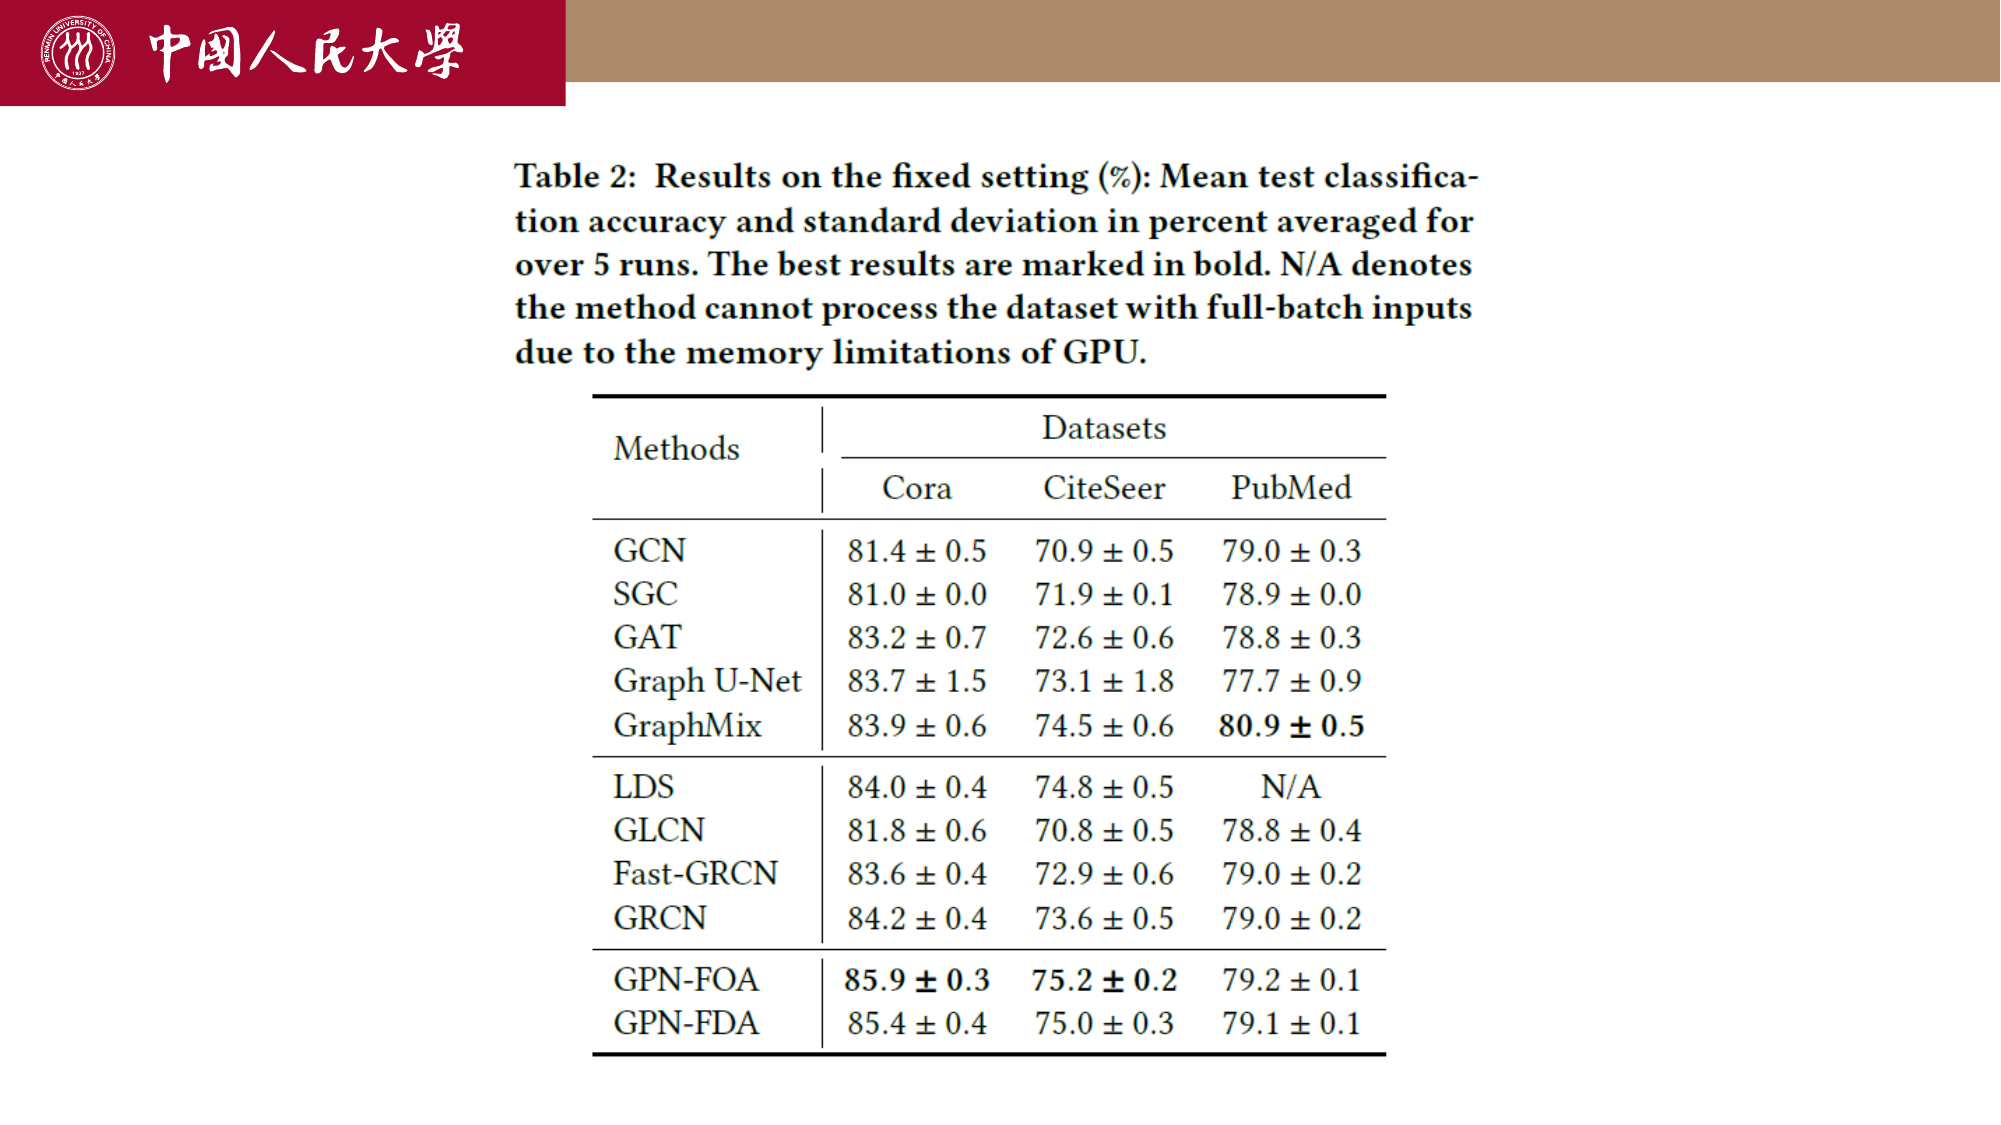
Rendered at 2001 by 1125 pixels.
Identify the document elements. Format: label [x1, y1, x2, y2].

text_box [567, 0, 2000, 83]
picture [506, 154, 1494, 1079]
text_box [40, 15, 116, 91]
text_box [0, 0, 567, 107]
text_box [149, 22, 464, 84]
